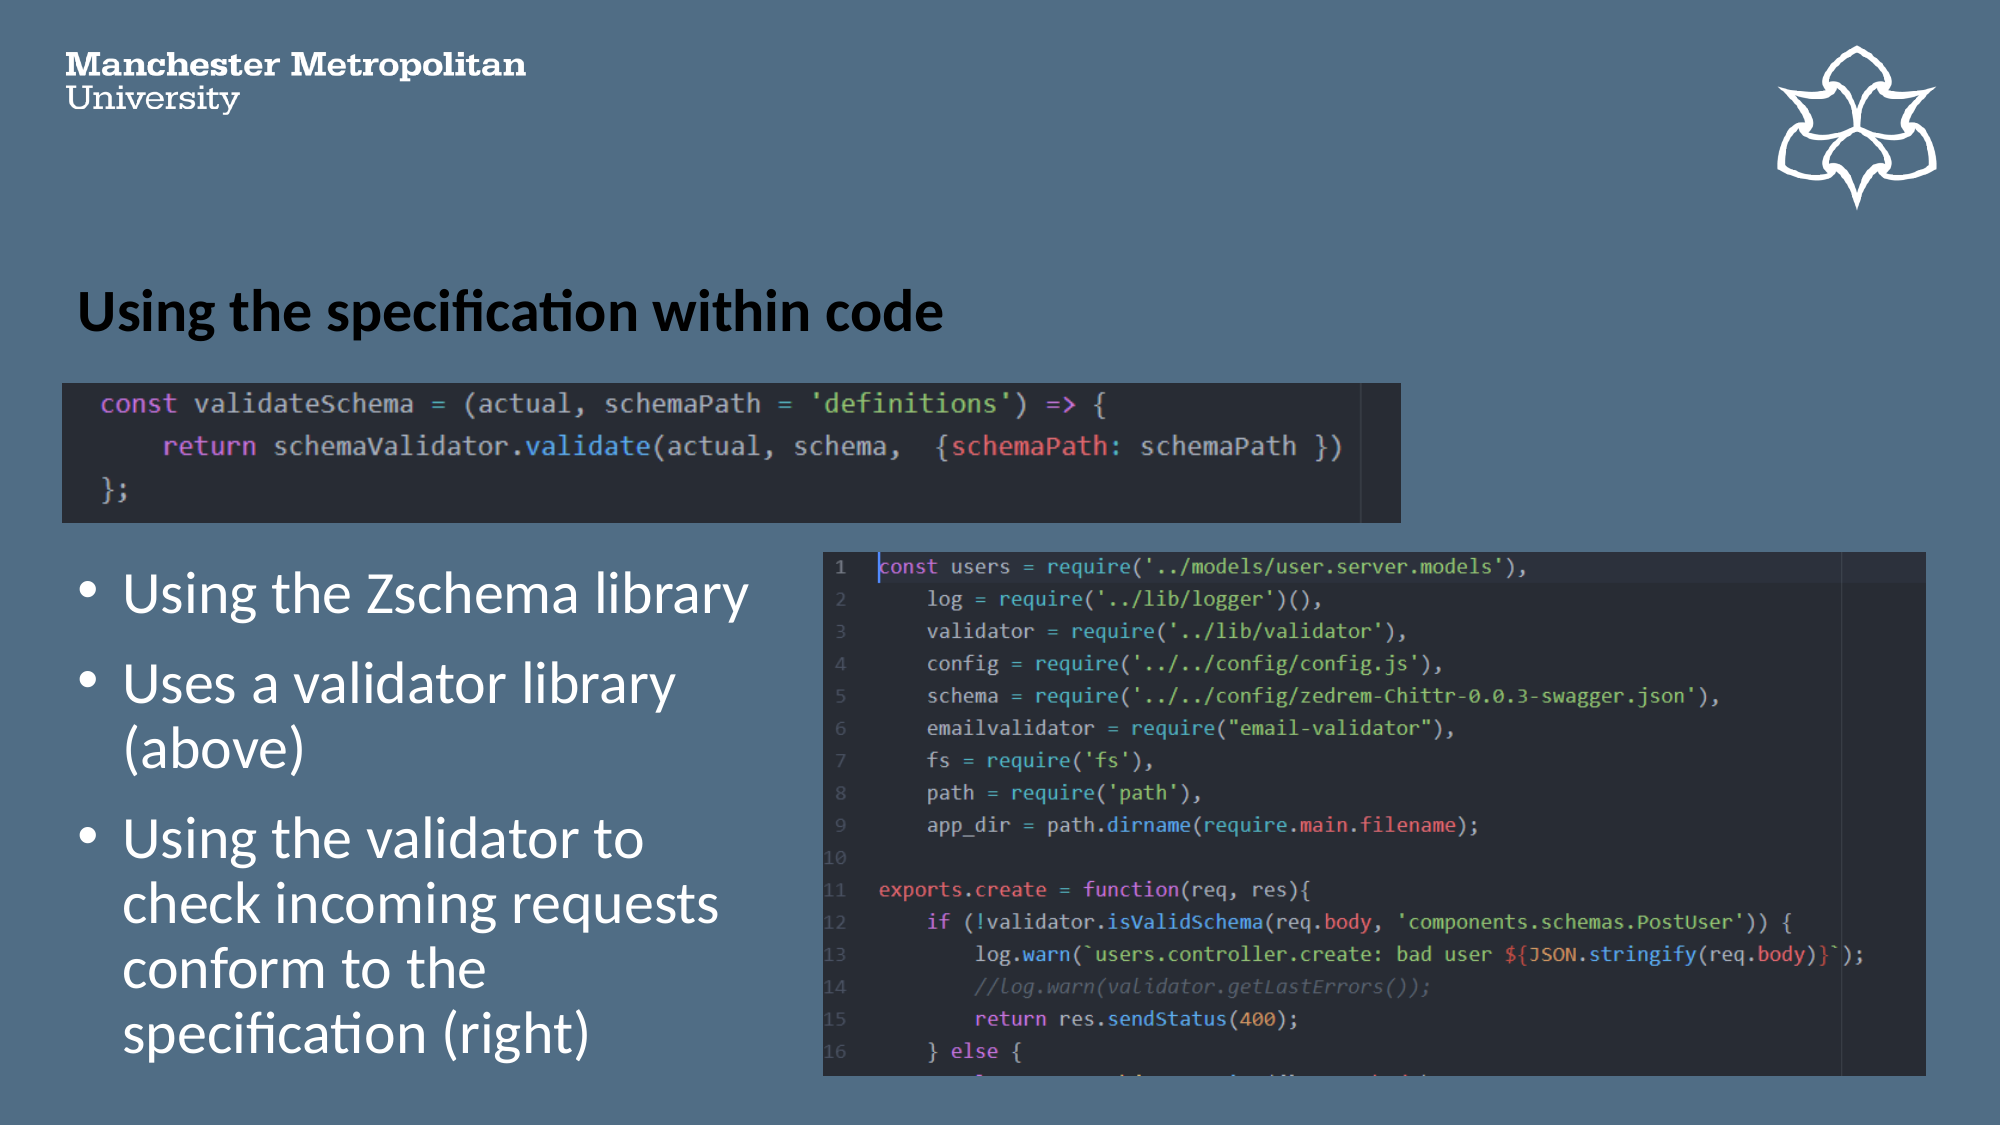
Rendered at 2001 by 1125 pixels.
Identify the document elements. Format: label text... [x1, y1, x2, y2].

picture [62, 383, 1401, 523]
text_box Using the Zschema library Uses a validator library (above) Using the validator to check incoming requests conform to the specification (right) [62, 552, 809, 1073]
title Using the specification within code [62, 270, 1788, 353]
picture [55, 42, 536, 124]
picture [1765, 34, 1948, 221]
picture [823, 552, 1926, 1076]
